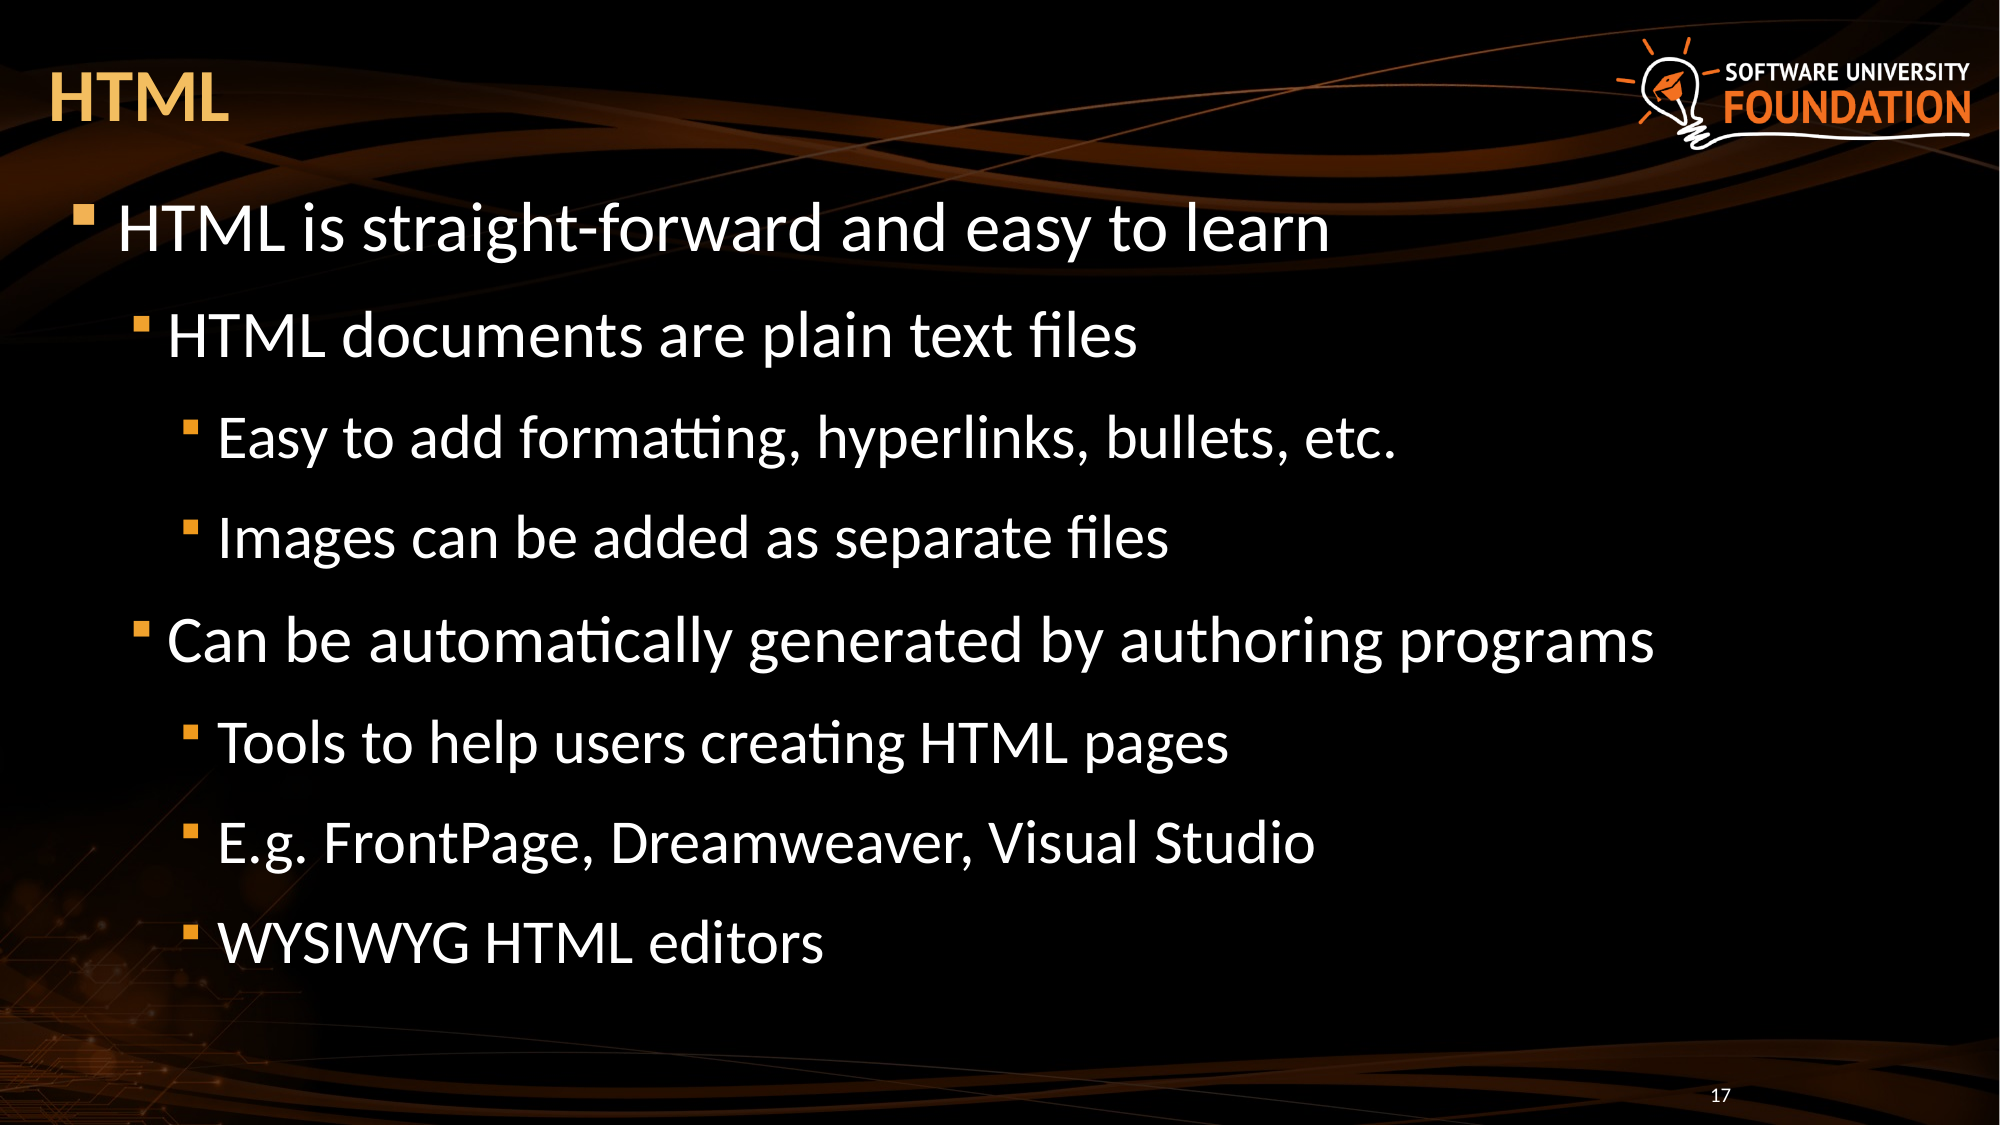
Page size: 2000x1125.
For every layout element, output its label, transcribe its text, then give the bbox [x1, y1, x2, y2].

slide_number 17 [1662, 1074, 1738, 1113]
title HTML [30, 6, 1602, 189]
list HTML is straight-forward and easy to learn HTML documents are plain text files Easy to add formatting, hyperlinks, bullets, etc. Images can be added as separate files Can be automatically generated by authoring programs Tools to help users creating HTML pages E.g. FrontPage, Dreamweaver, Visual Studio WYSIWYG HTML editors [49, 174, 1713, 1088]
picture [0, 0, 2000, 1125]
